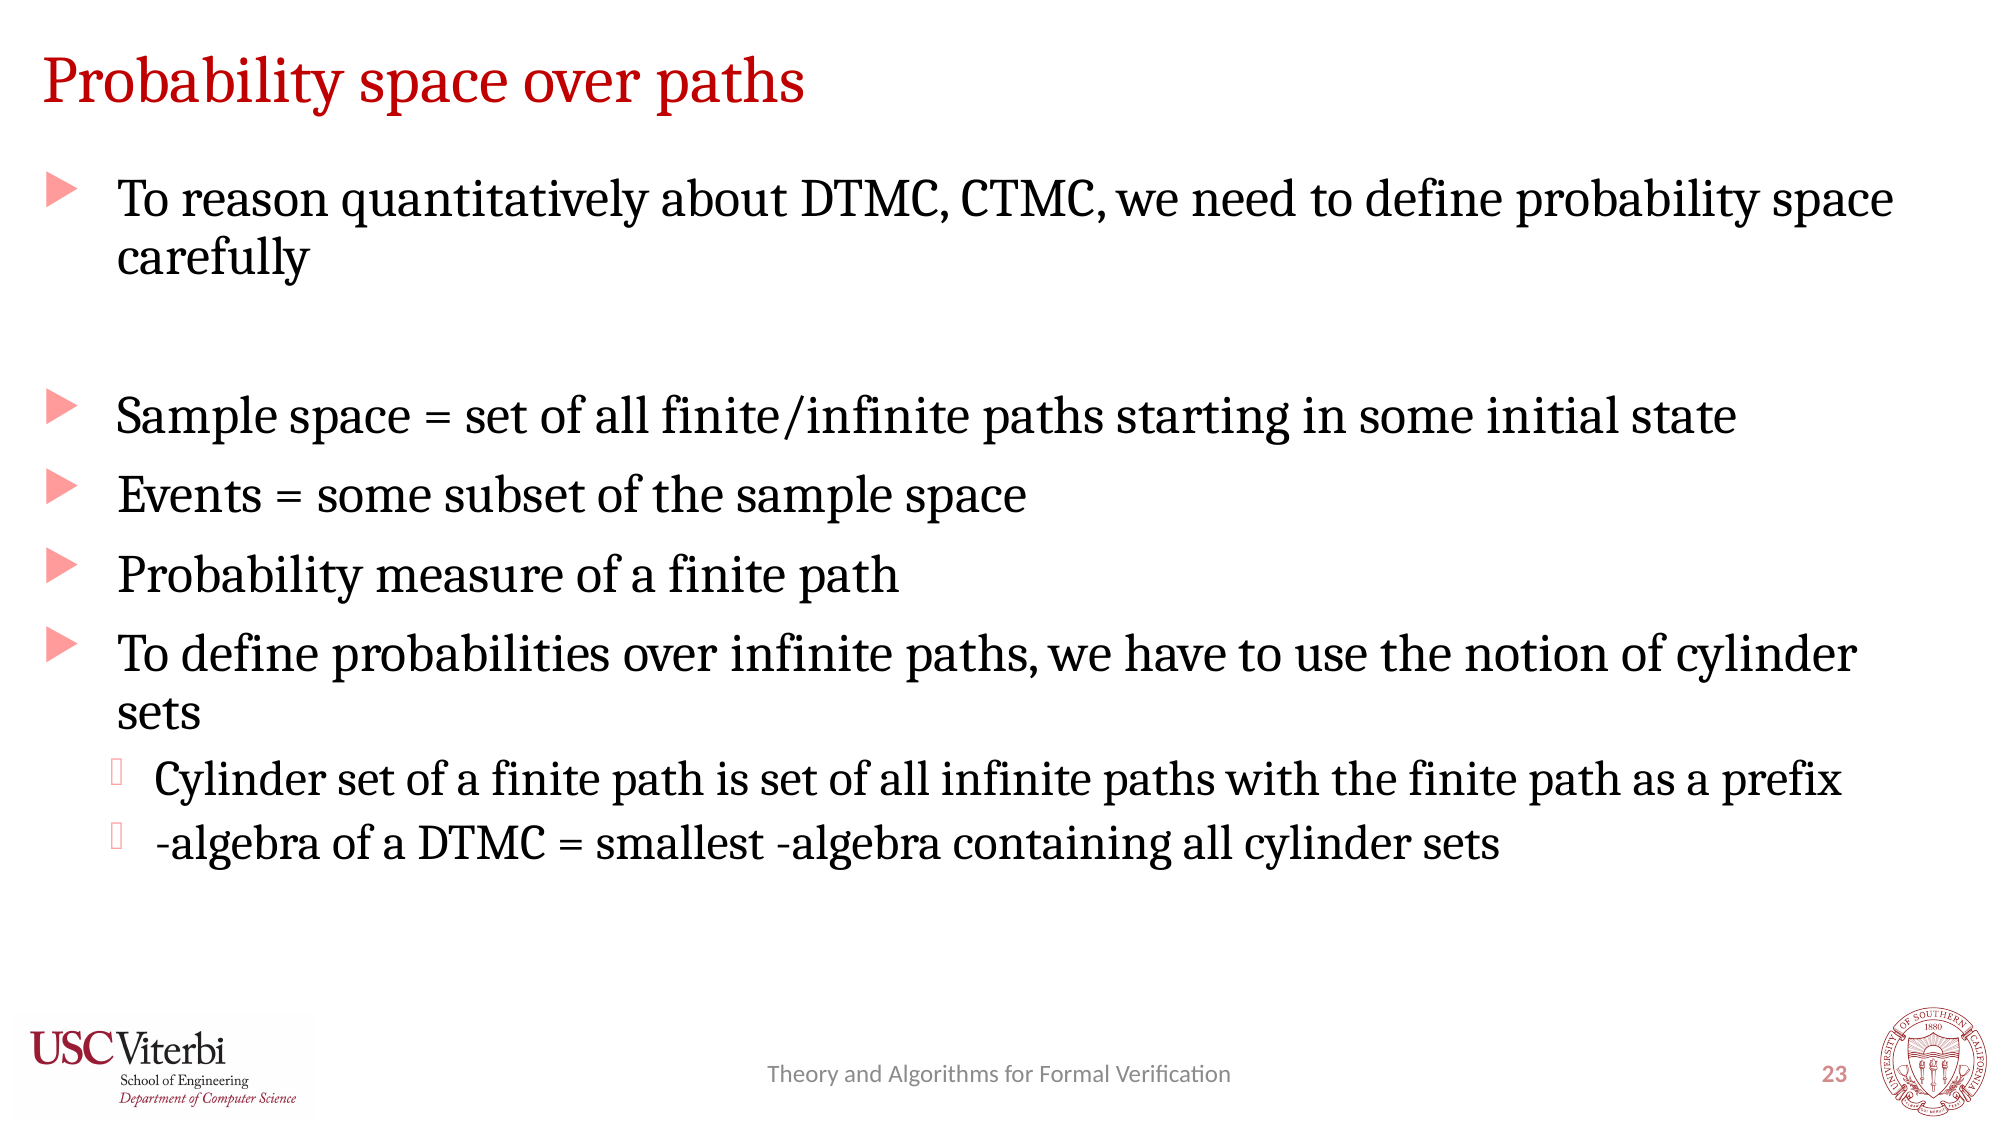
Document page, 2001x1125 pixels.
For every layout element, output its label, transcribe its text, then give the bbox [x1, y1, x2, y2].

picture [12, 1014, 316, 1119]
footer Theory and Algorithms for Formal Verification [662, 1042, 1338, 1103]
title Probability space over paths [27, 12, 1947, 150]
slide_number 23 [1684, 1042, 1863, 1103]
picture [1879, 1002, 1988, 1119]
